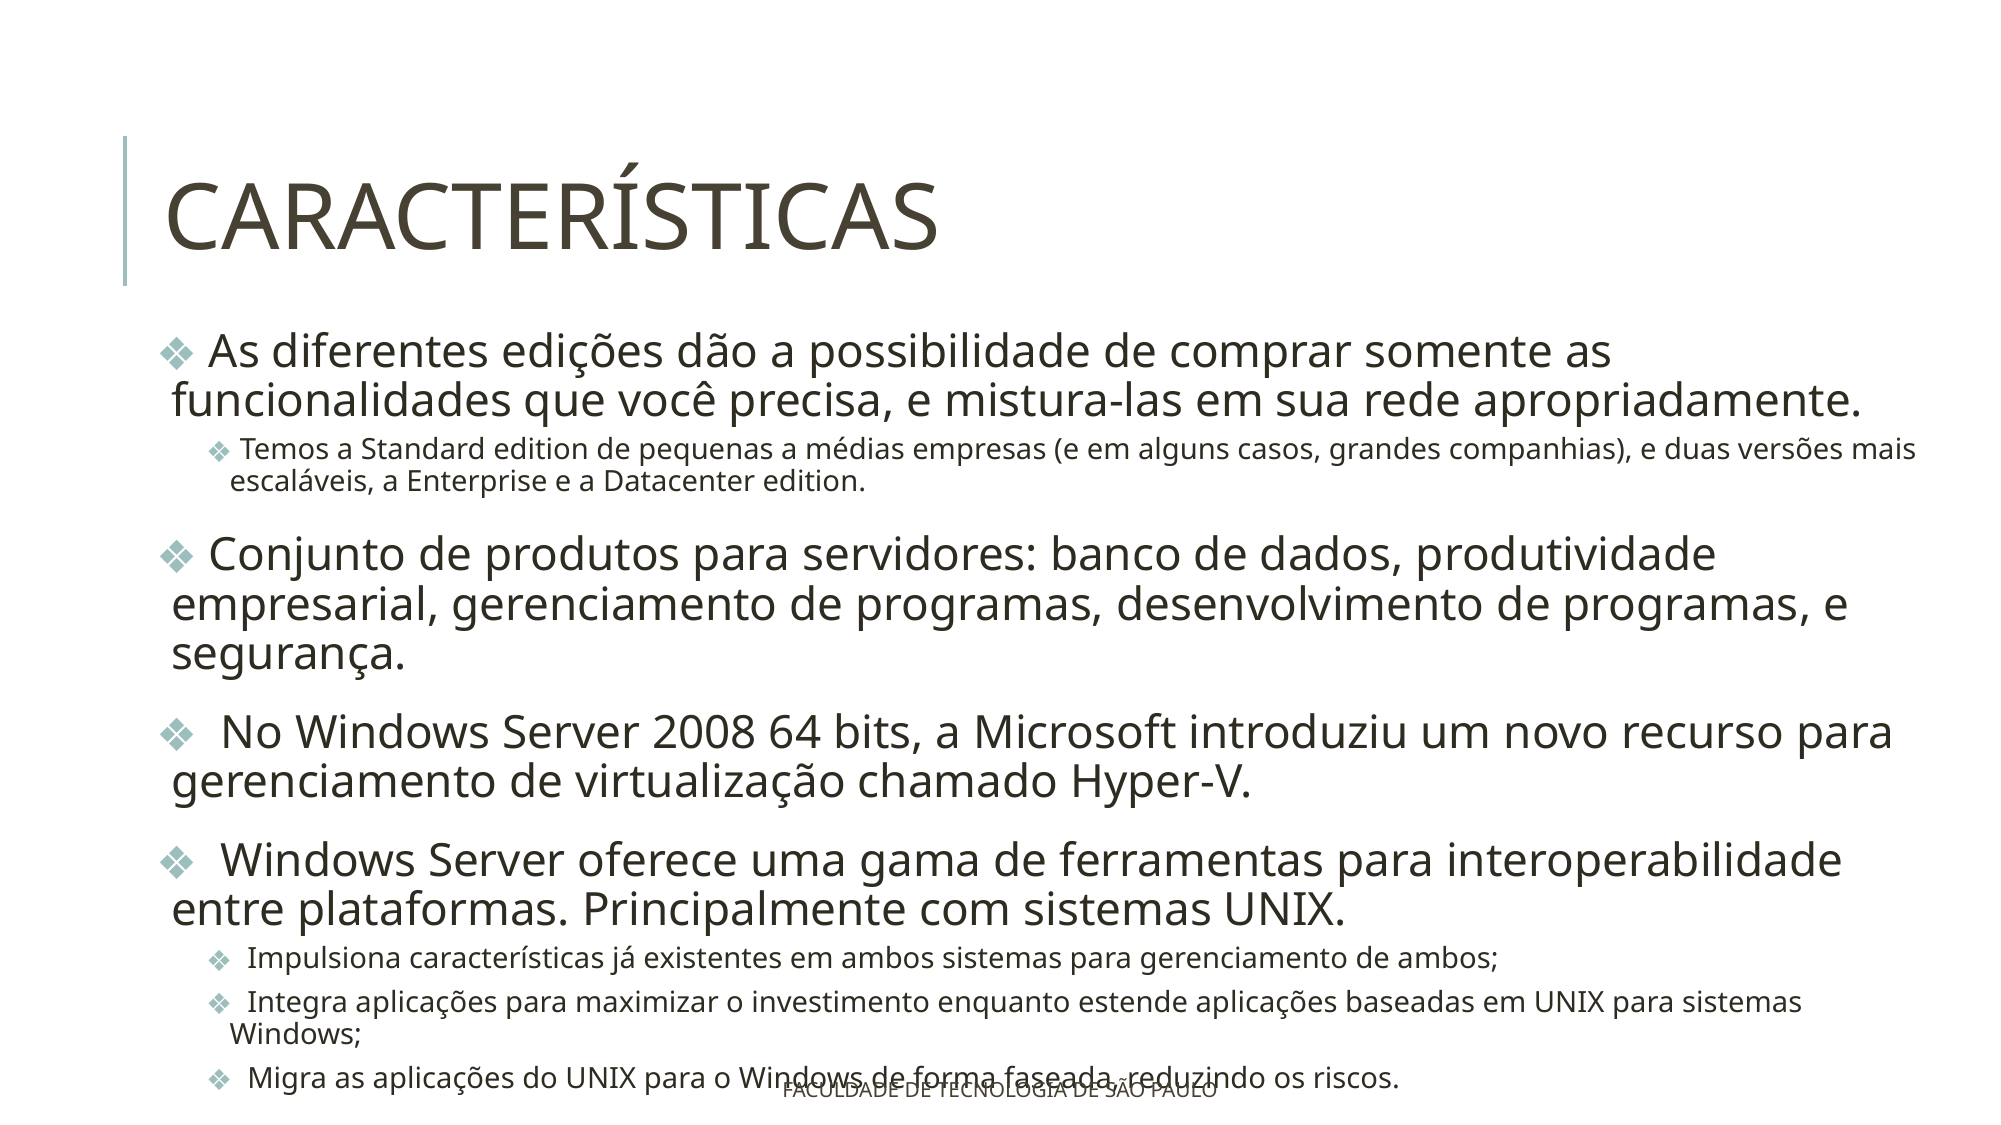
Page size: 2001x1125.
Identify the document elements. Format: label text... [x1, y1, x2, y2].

footer FACULDADE DE TECNOLOGIA DE SÃO PAULO [515, 1066, 1484, 1112]
text_box As diferentes edições dão a possibilidade de comprar somente as funcionalidades que você precisa, e mistura-las em sua rede apropriadamente. Temos a Standard edition de pequenas a médias empresas (e em alguns casos, grandes companhias), e duas versões mais escaláveis, a Enterprise e a Datacenter edition. Conjunto de produtos para servidores: banco de dados, produtividade empresarial, gerenciamento de programas, desenvolvimento de programas, e segurança. No Windows Server 2008 64 bits, a Microsoft introduziu um novo recurso para gerenciamento de virtualização chamado Hyper-V. Windows Server oferece uma gama de ferramentas para interoperabilidade entre plataformas. Principalmente com sistemas UNIX. Impulsiona características já existentes em ambos sistemas para gerenciamento de ambos; Integra aplicações para maximizar o investimento enquanto estende aplicações baseadas em UNIX para sistemas Windows; Migra as aplicações do UNIX para o Windows de forma faseada, reduzindo os riscos. [148, 320, 1935, 1092]
title CARACTERÍSTICAS [148, 156, 1877, 292]
